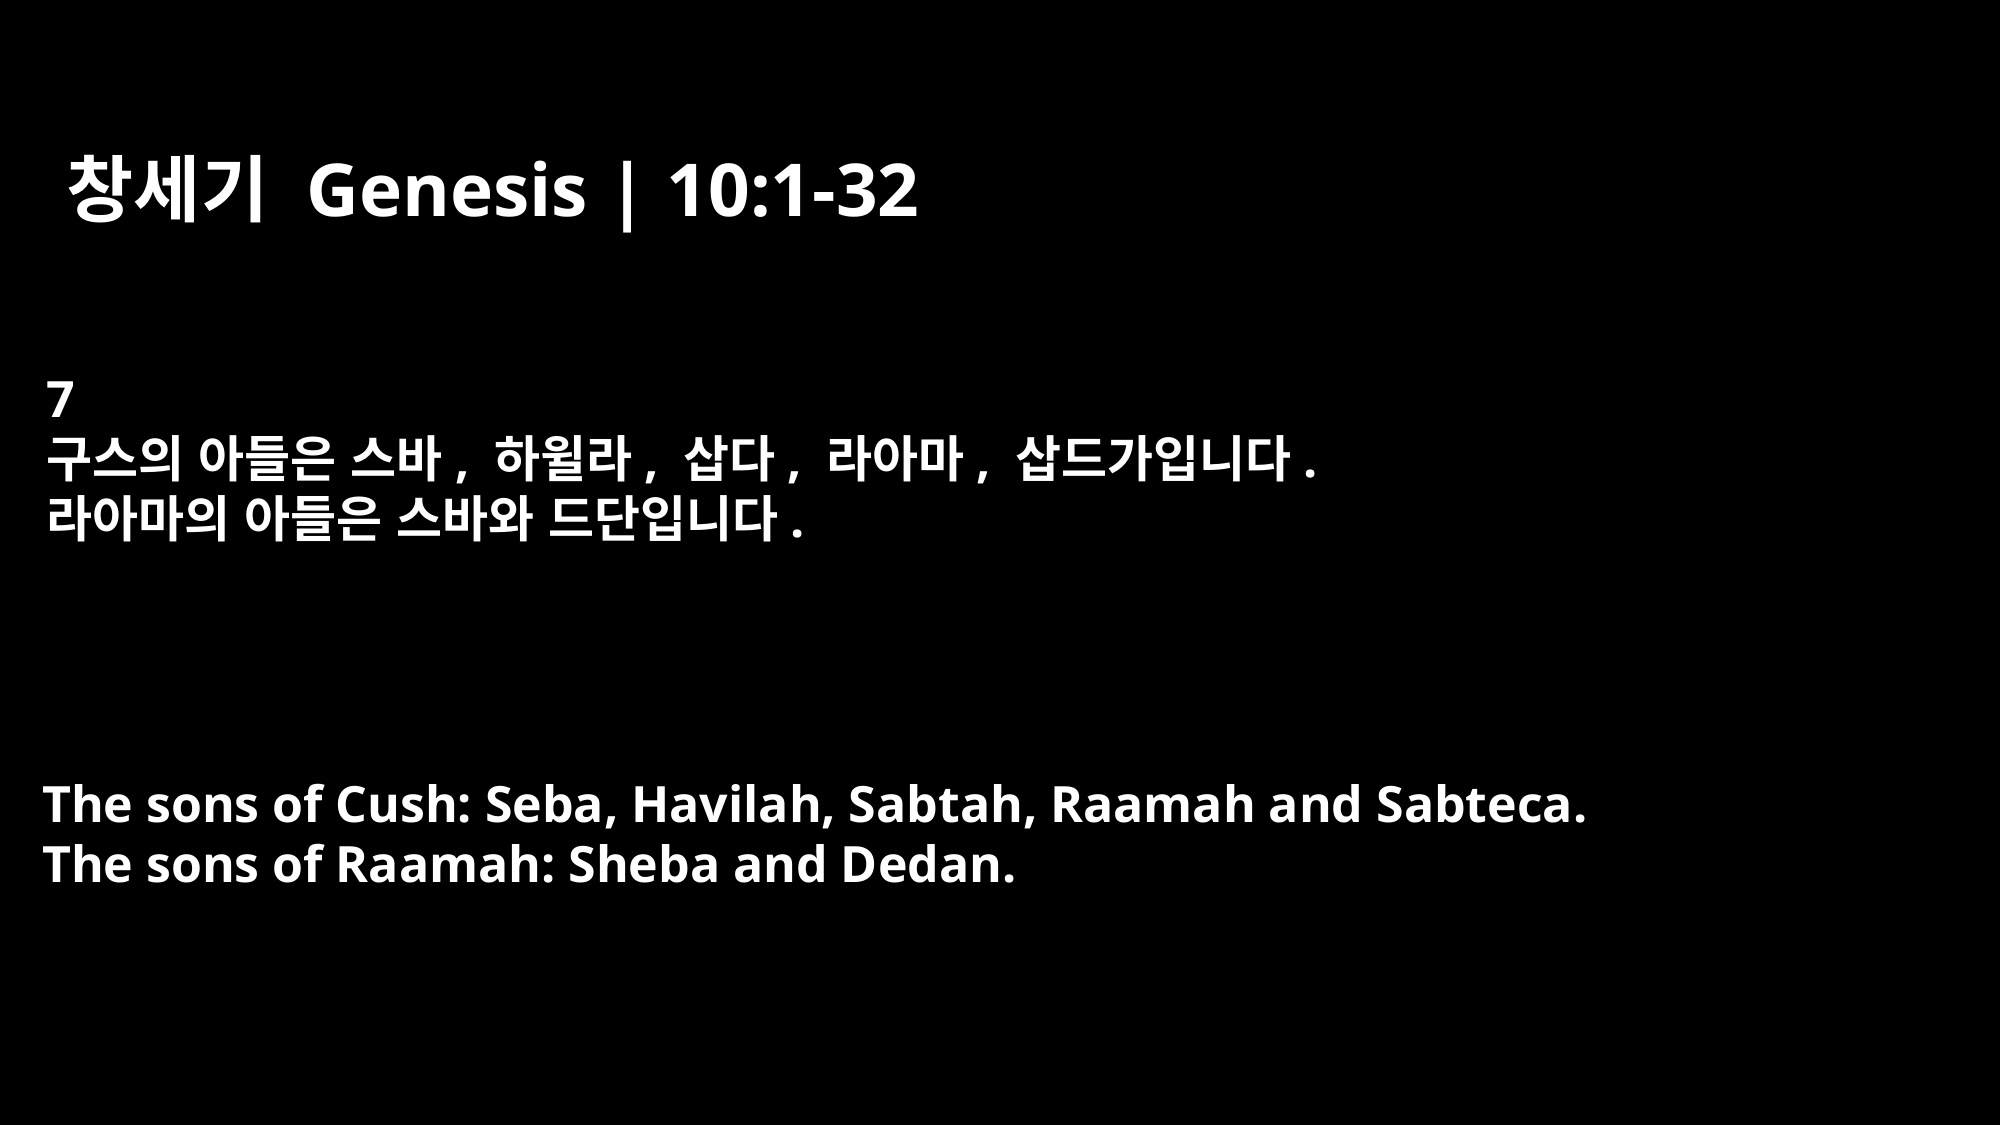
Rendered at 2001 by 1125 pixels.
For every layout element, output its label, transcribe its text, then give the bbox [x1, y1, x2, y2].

text_box The sons of Cush: Seba, Havilah, Sabtah, Raamah and Sabteca. The sons of Raamah: Sheba and Dedan. [27, 764, 1603, 900]
text_box 창세기 Genesis | 10:1-32 [51, 136, 935, 239]
text_box 7 구스의 아들은 스바, 하윌라, 삽다, 라아마, 삽드가입니다. 라아마의 아들은 스바와 드단입니다. [32, 359, 1333, 555]
